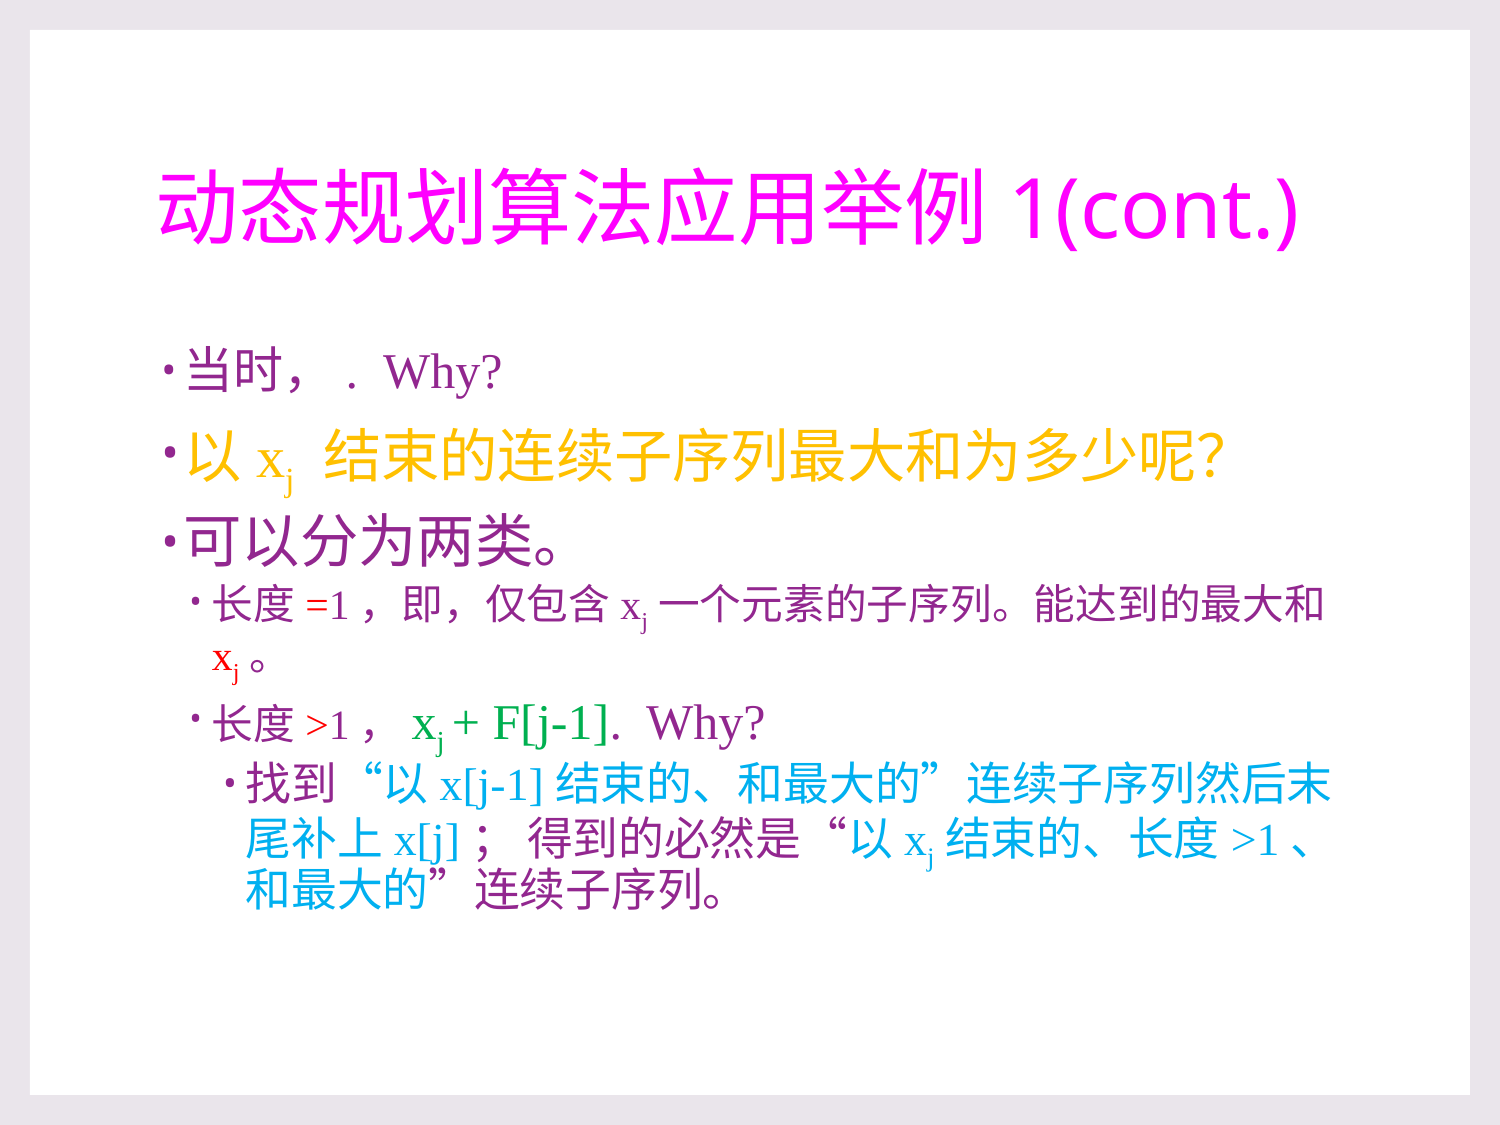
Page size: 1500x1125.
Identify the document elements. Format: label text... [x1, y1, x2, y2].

title 动态规划算法应用举例1(cont.) [140, 99, 1356, 323]
